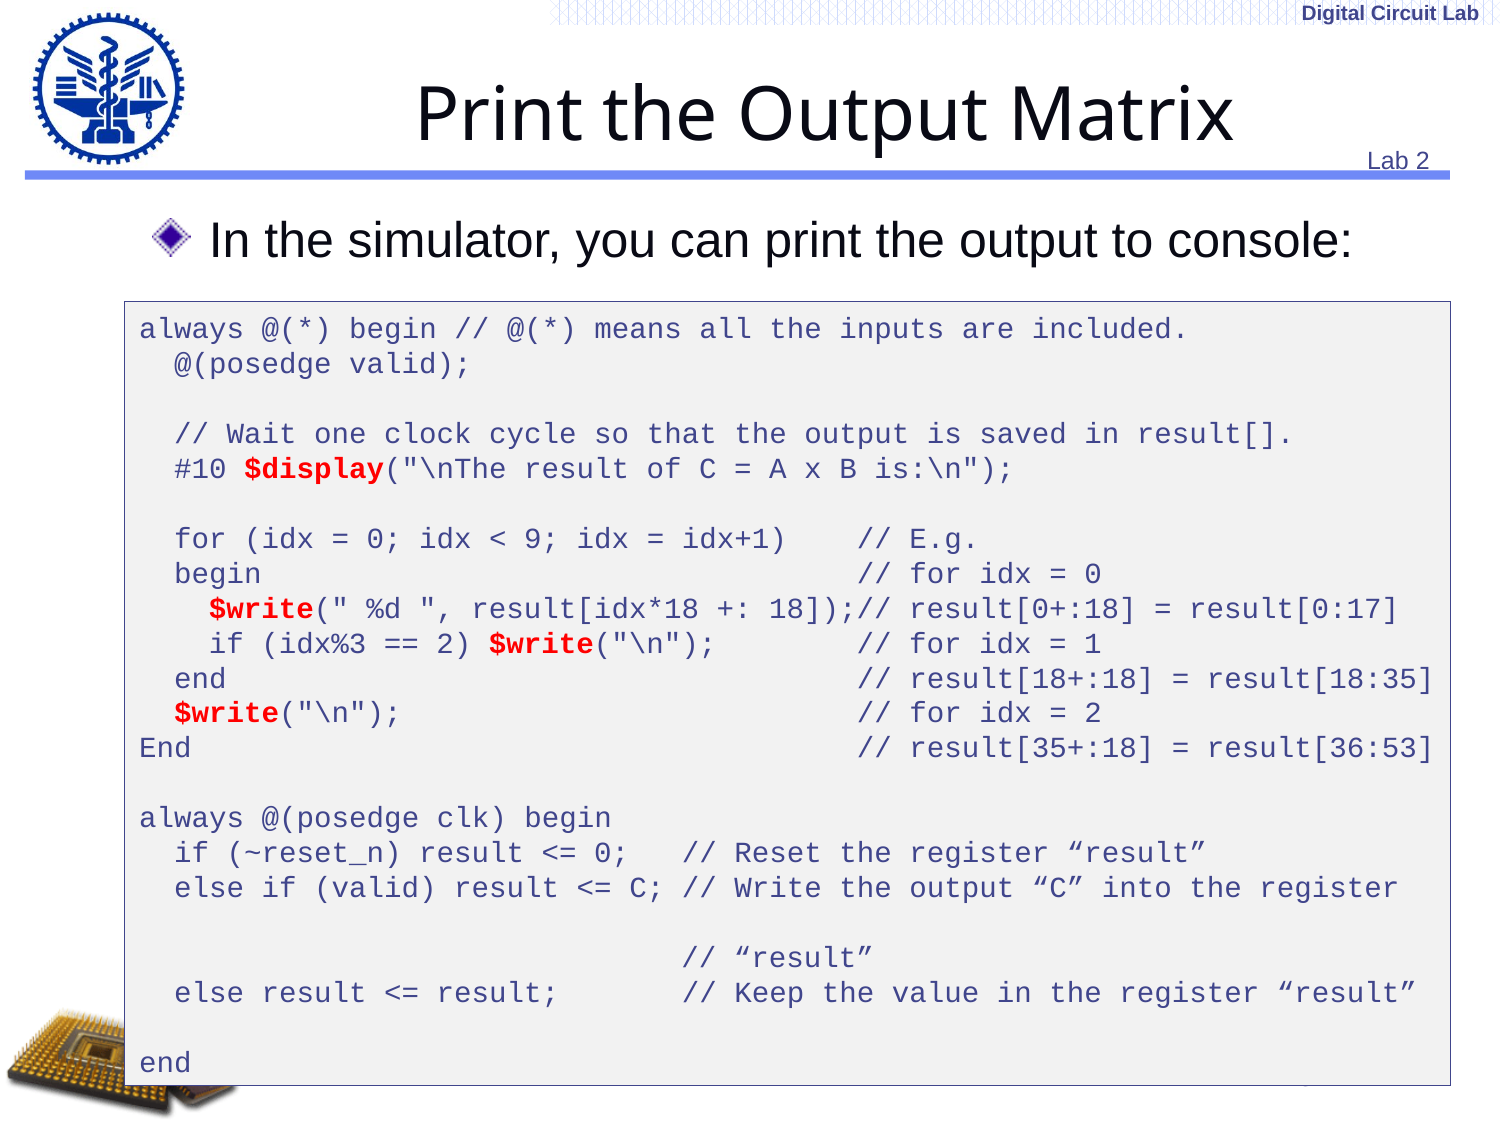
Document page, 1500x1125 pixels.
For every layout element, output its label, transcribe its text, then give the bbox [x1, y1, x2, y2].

picture [0, 1004, 250, 1121]
list In the simulator, you can print the output to console: [137, 200, 1413, 301]
title Print the Output Matrix [200, 24, 1450, 163]
picture [152, 218, 191, 257]
text_box always @(*) begin // @(*) means all the inputs are included. @(posedge valid); // Wait one clock cycle so that the output is saved in result[]. #10 $display("\nThe result of C = A x B is:\n"); for (idx = 0; idx < 9; idx = idx+1) // E.g. begin // for idx = 0 $write(" %d ", result[idx*18 +: 18]);// result[0+:18] = result[0:17] if (idx%3 == 2) $write("\n"); // for idx = 1 end // result[18+:18] = result[18:35] $write("\n"); // for idx = 2 End // result[35+:18] = result[36:53] always @(posedge clk) begin if (~reset_n) result <= 0; // Reset the register “result” else if (valid) result <= C; // Write the output “C” into the register // “result” else result <= result; // Keep the value in the register “result” end [124, 301, 1451, 1086]
slide_number 9 [1115, 1042, 1500, 1103]
picture [29, 7, 190, 169]
